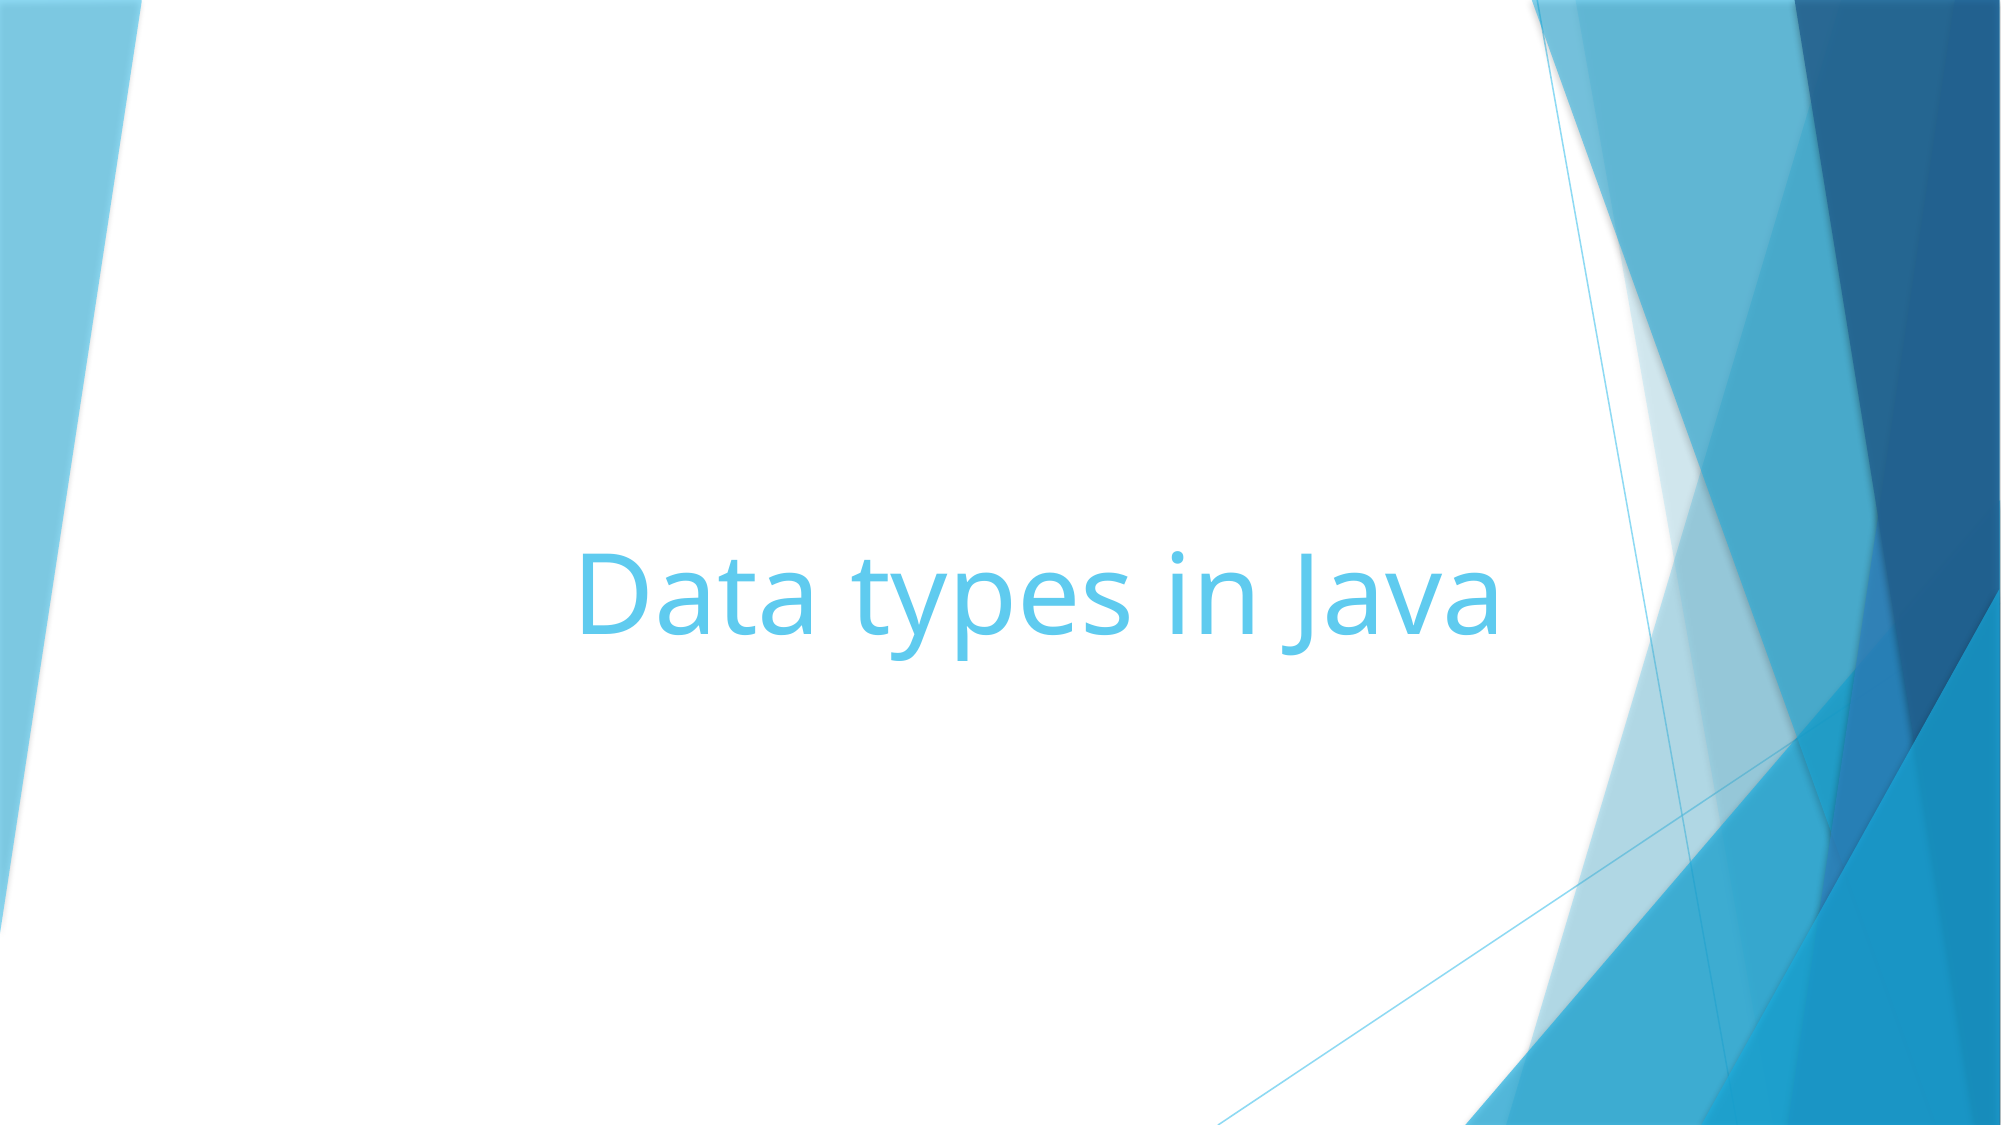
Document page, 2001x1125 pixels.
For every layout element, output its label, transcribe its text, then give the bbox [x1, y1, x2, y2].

title Data types in Java [247, 394, 1522, 665]
